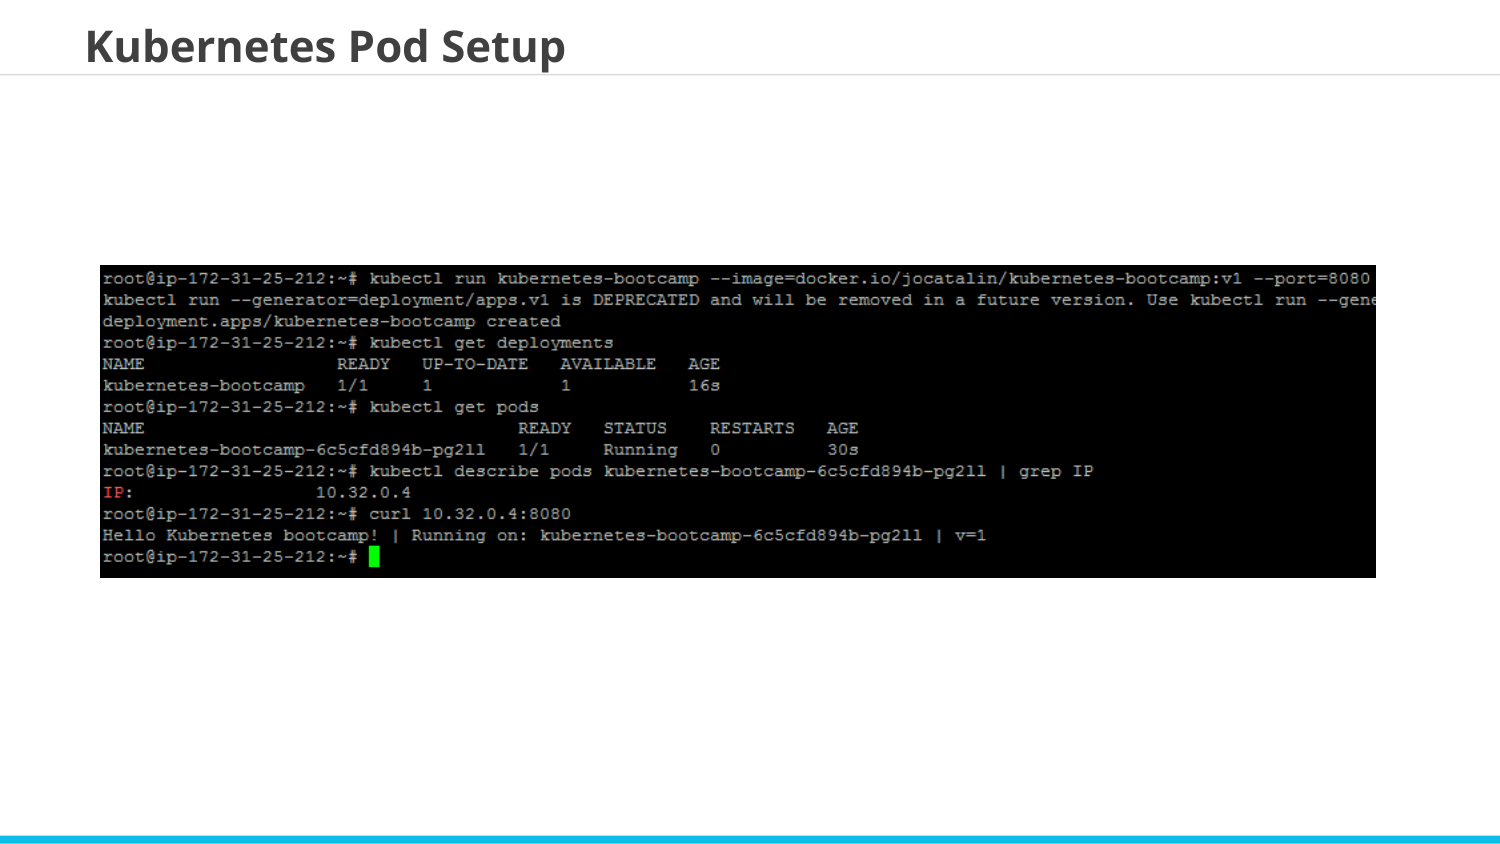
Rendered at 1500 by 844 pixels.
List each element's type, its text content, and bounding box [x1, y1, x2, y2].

picture [99, 265, 1377, 578]
text_box Kubernetes Pod Setup [69, 11, 582, 73]
text_box [0, 833, 1500, 844]
